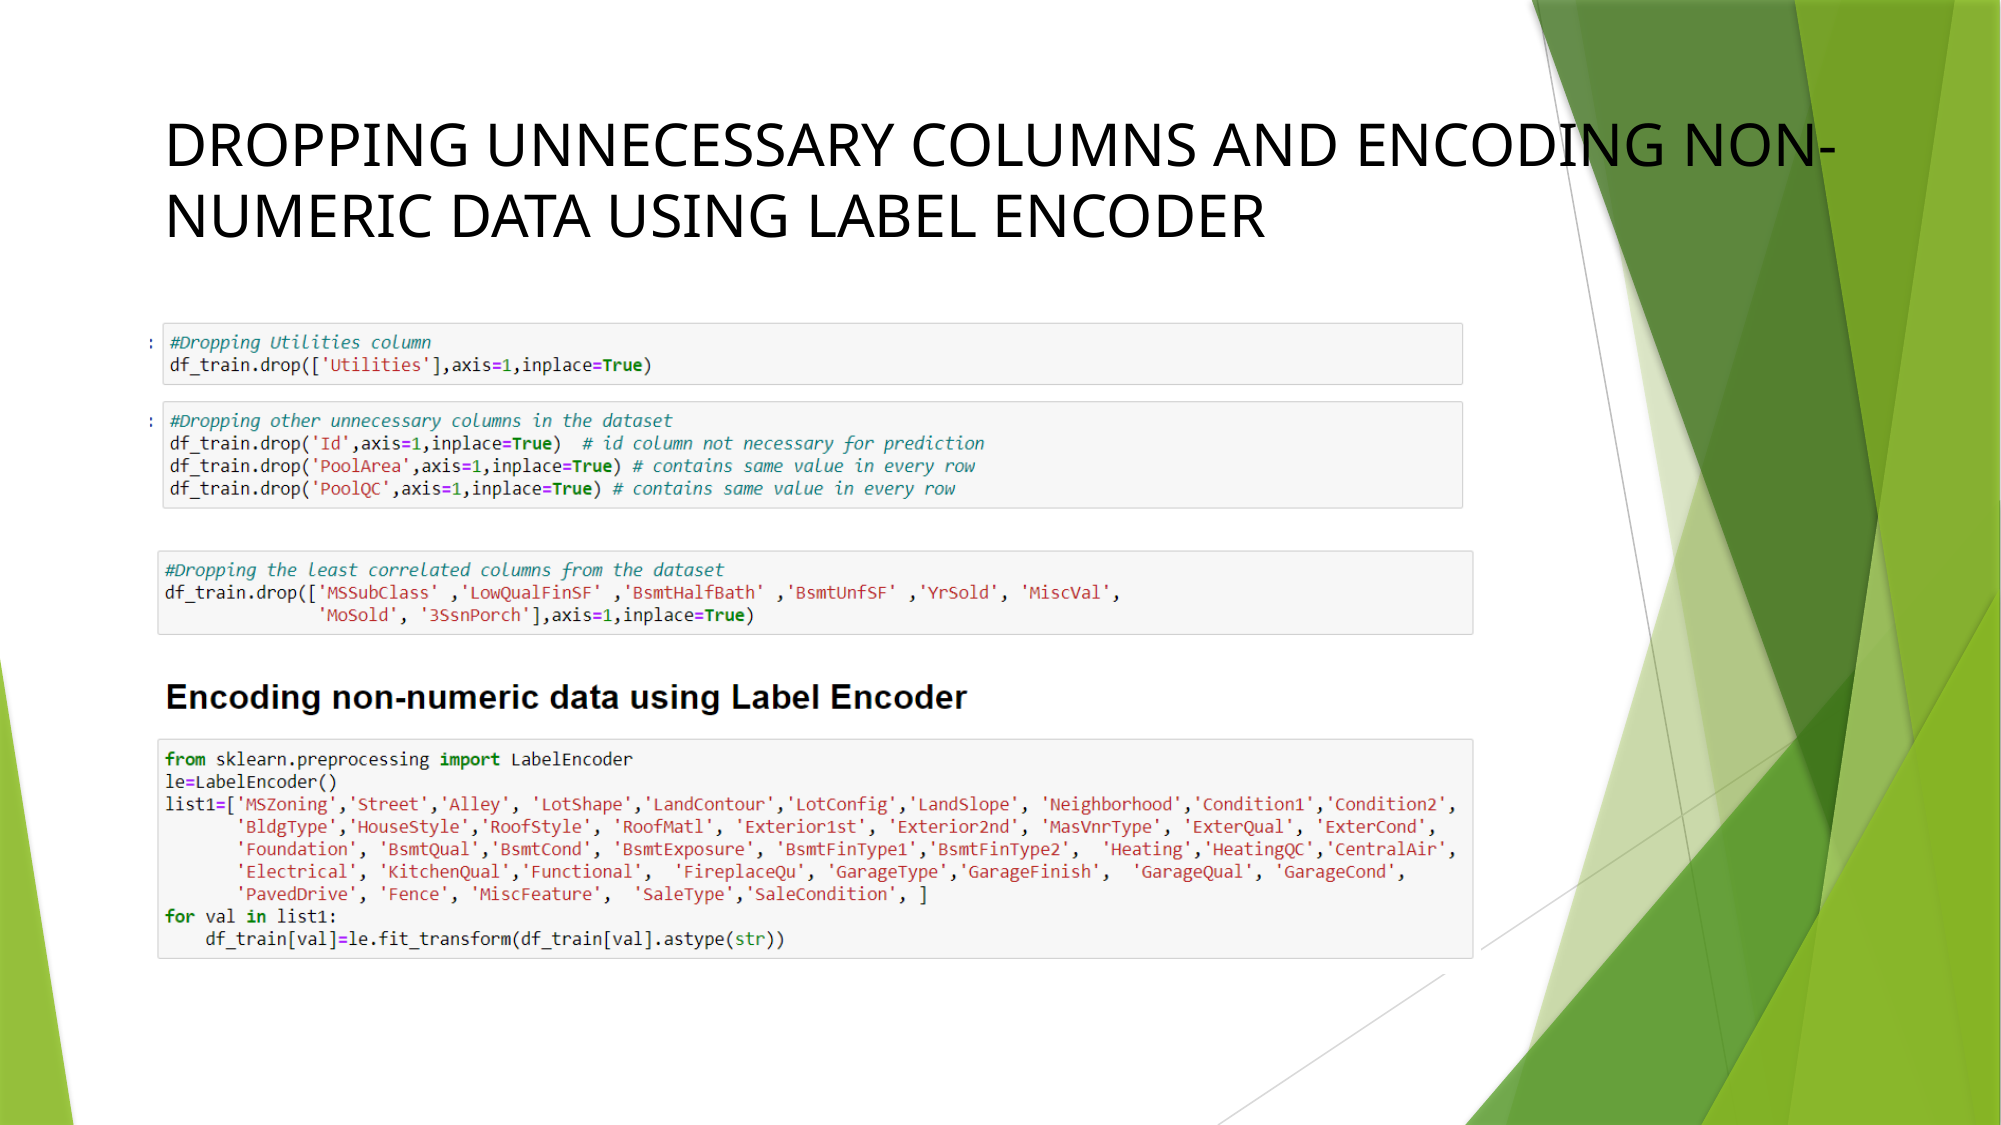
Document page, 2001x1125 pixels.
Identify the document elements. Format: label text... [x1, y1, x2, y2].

title DROPPING UNNECESSARY COLUMNS AND ENCODING NON-NUMERIC DATA USING LABEL ENCODER [149, 99, 1974, 260]
picture [149, 297, 1482, 974]
